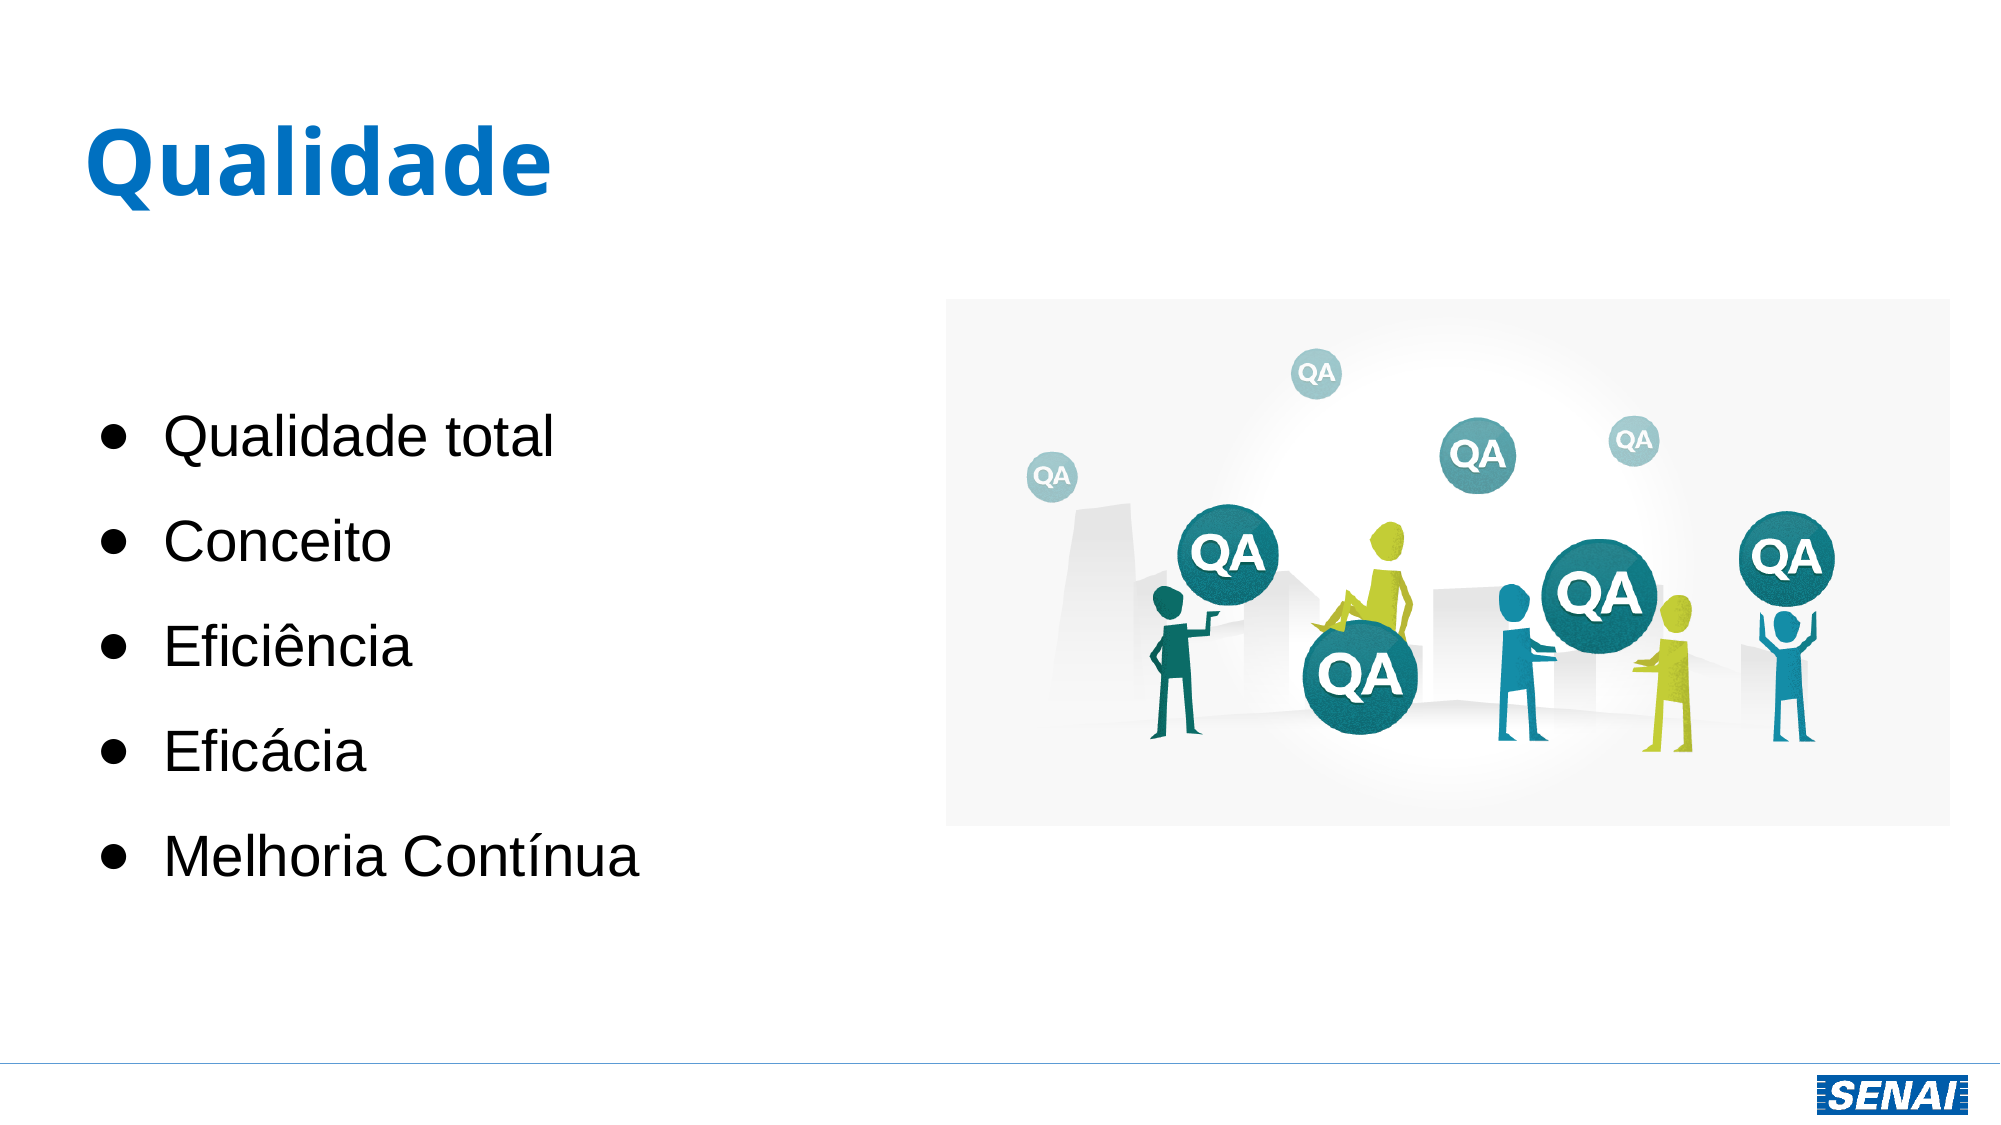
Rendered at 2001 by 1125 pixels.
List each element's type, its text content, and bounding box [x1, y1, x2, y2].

picture [1817, 1075, 1968, 1115]
title Qualidade [68, 97, 1932, 234]
picture [946, 298, 1951, 827]
list Qualidade total Conceito Eficiência Eficácia Melhoria Contínua [68, 252, 947, 1000]
